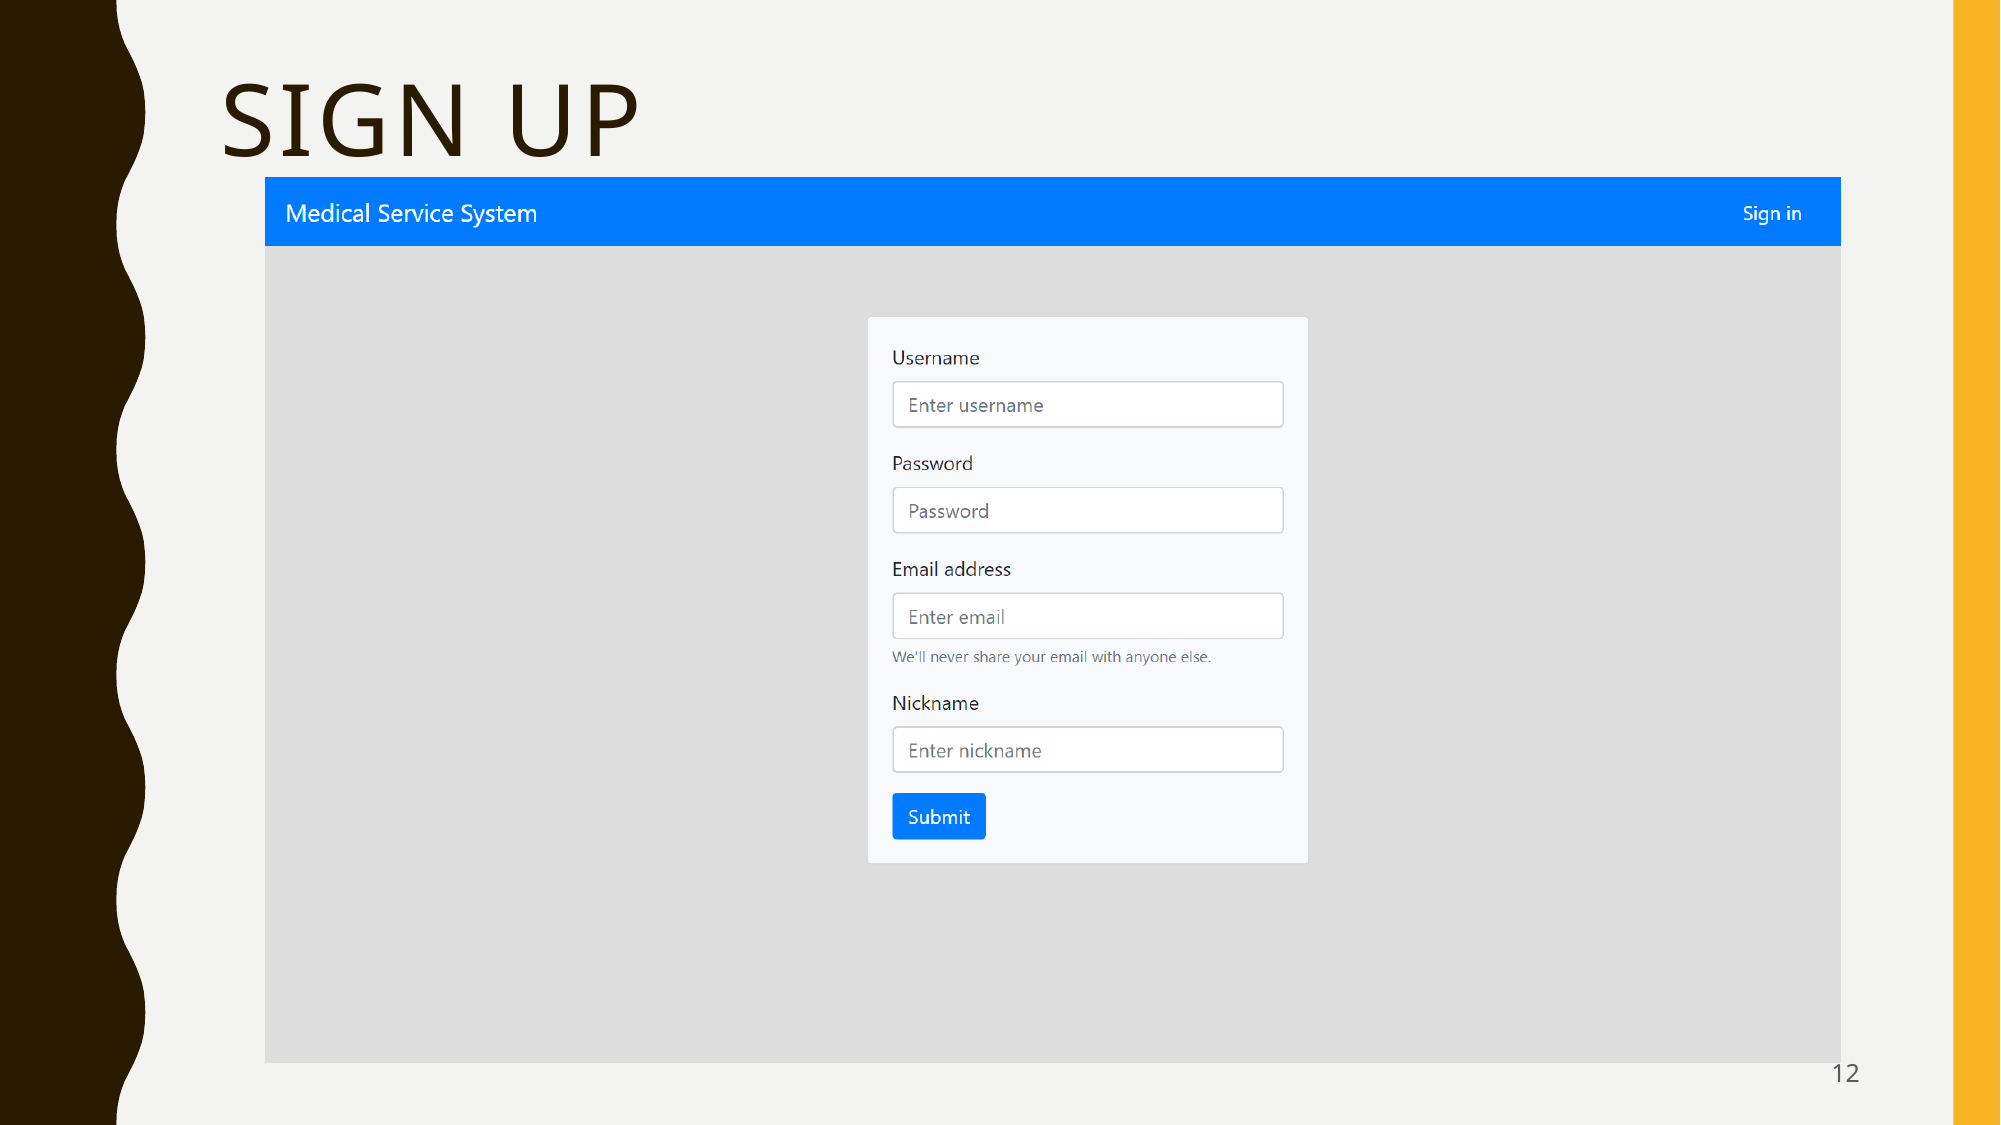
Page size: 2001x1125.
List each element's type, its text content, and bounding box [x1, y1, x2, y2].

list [265, 177, 1841, 1063]
title Sign up [205, 62, 1875, 308]
slide_number 12 [1412, 1045, 1875, 1103]
